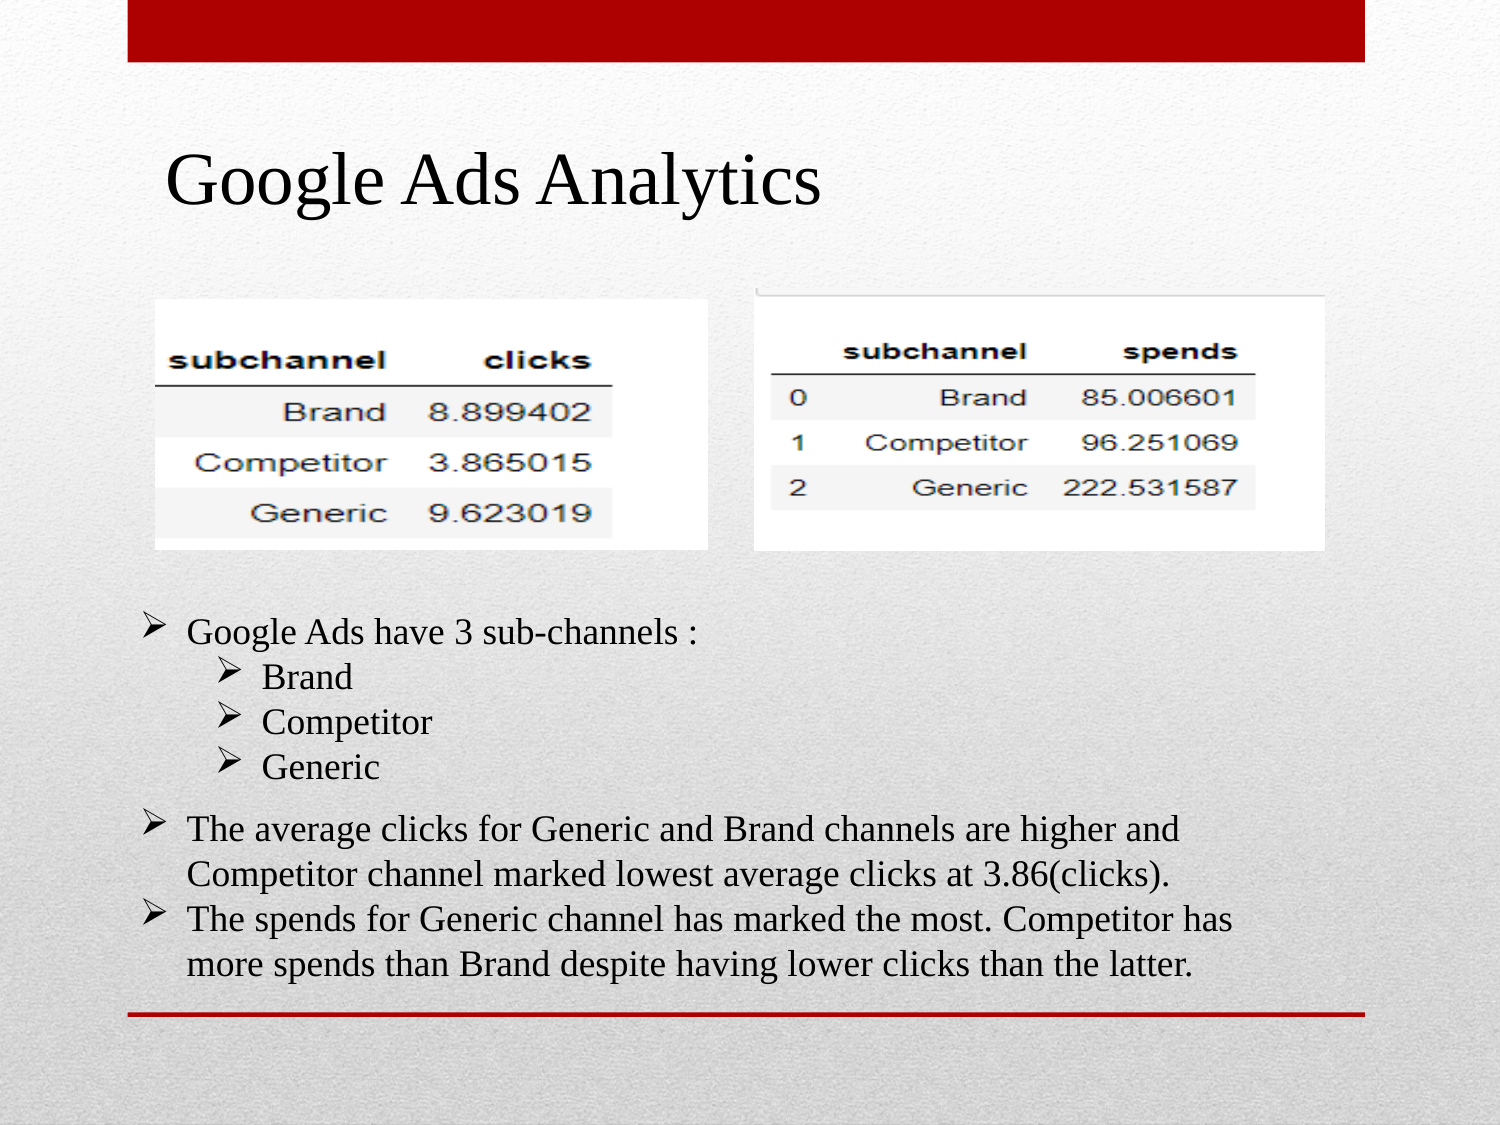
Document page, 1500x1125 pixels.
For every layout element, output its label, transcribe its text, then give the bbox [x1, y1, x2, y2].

text_box Google Ads have 3 sub-channels : Brand Competitor Generic [125, 599, 1288, 795]
text_box Google Ads Analytics [150, 121, 1401, 227]
picture [753, 287, 1326, 552]
text_box The average clicks for Generic and Brand channels are higher and Competitor channel marked lowest average clicks at 3.86(clicks). The spends for Generic channel has marked the most. Competitor has more spends than Brand despite having lower clicks than the latter. [124, 796, 1325, 992]
picture [154, 299, 709, 551]
